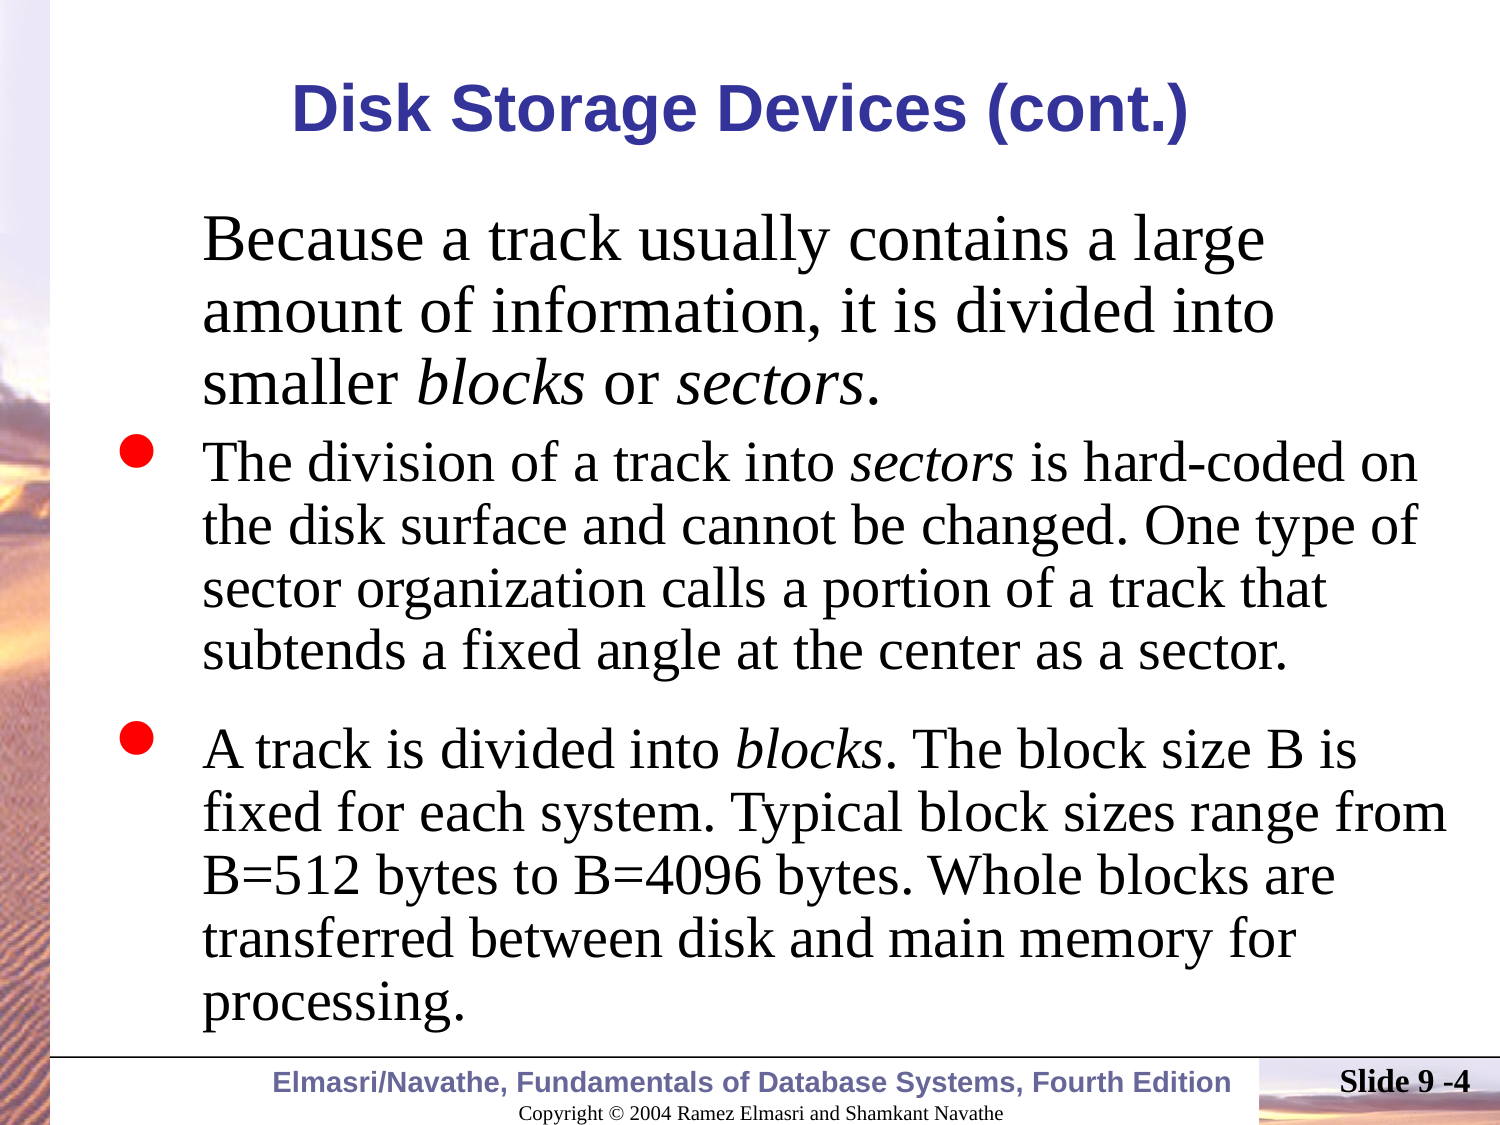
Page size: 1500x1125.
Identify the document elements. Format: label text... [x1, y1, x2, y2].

slide_number Slide 9 -4 [1173, 1047, 1487, 1112]
picture [1259, 1058, 1500, 1125]
picture [0, 0, 50, 1125]
title Disk Storage Devices (cont.) [40, 49, 1442, 161]
list Because a track usually contains a large amount of information, it is divided into smaller blocks or sectors. The division of a track into sectors is hard-coded on the disk surface and cannot be changed. One type of sector organization calls a portion of a track that subtends a fixed angle at the center as a sector. A track is divided into blocks. The block size B is fixed for each system. Typical block sizes range from B=512 bytes to B=4096 bytes. Whole blocks are transferred between disk and main memory for processing. [99, 195, 1474, 1065]
